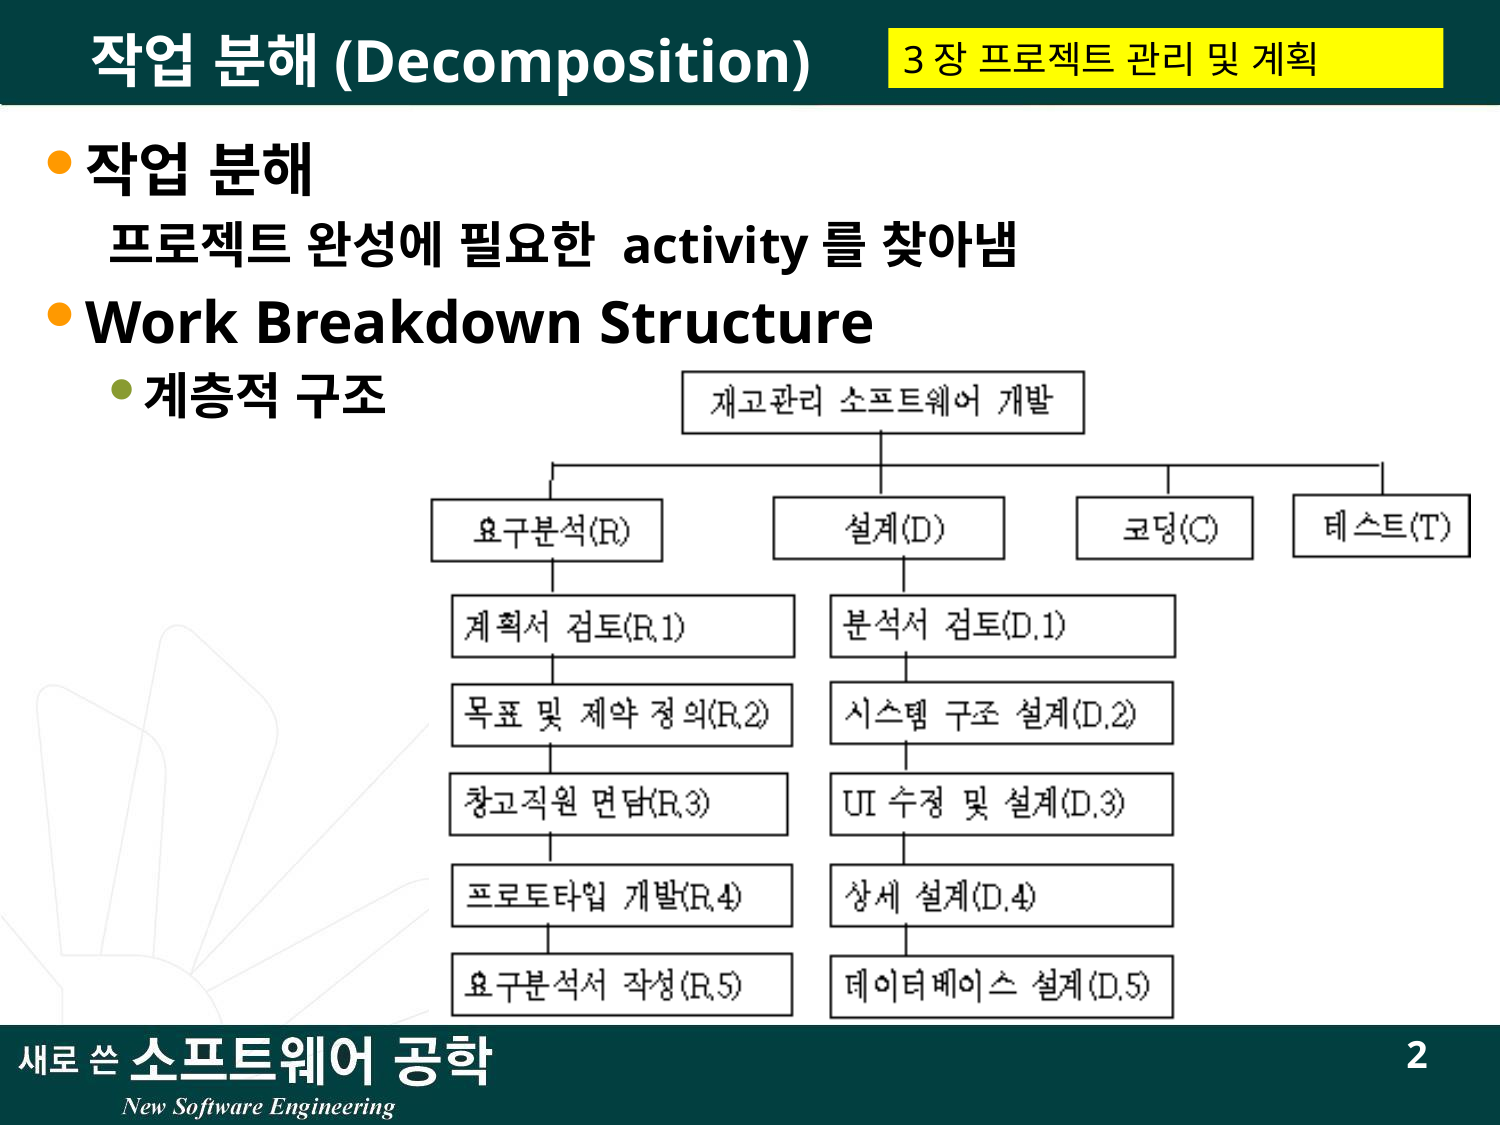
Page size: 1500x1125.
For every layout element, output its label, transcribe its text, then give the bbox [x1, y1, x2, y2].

list 작업 분해 프로젝트 완성에 필요한 activity를 찾아냄 Work Breakdown Structure 계층적 구조 [29, 125, 1380, 982]
title 작업 분해(Decomposition) [74, 13, 1426, 106]
slide_number 2 [1092, 1032, 1443, 1102]
text_box 3장 프로젝트 관리 및 계획 [888, 28, 1444, 88]
picture [0, 0, 1500, 1125]
